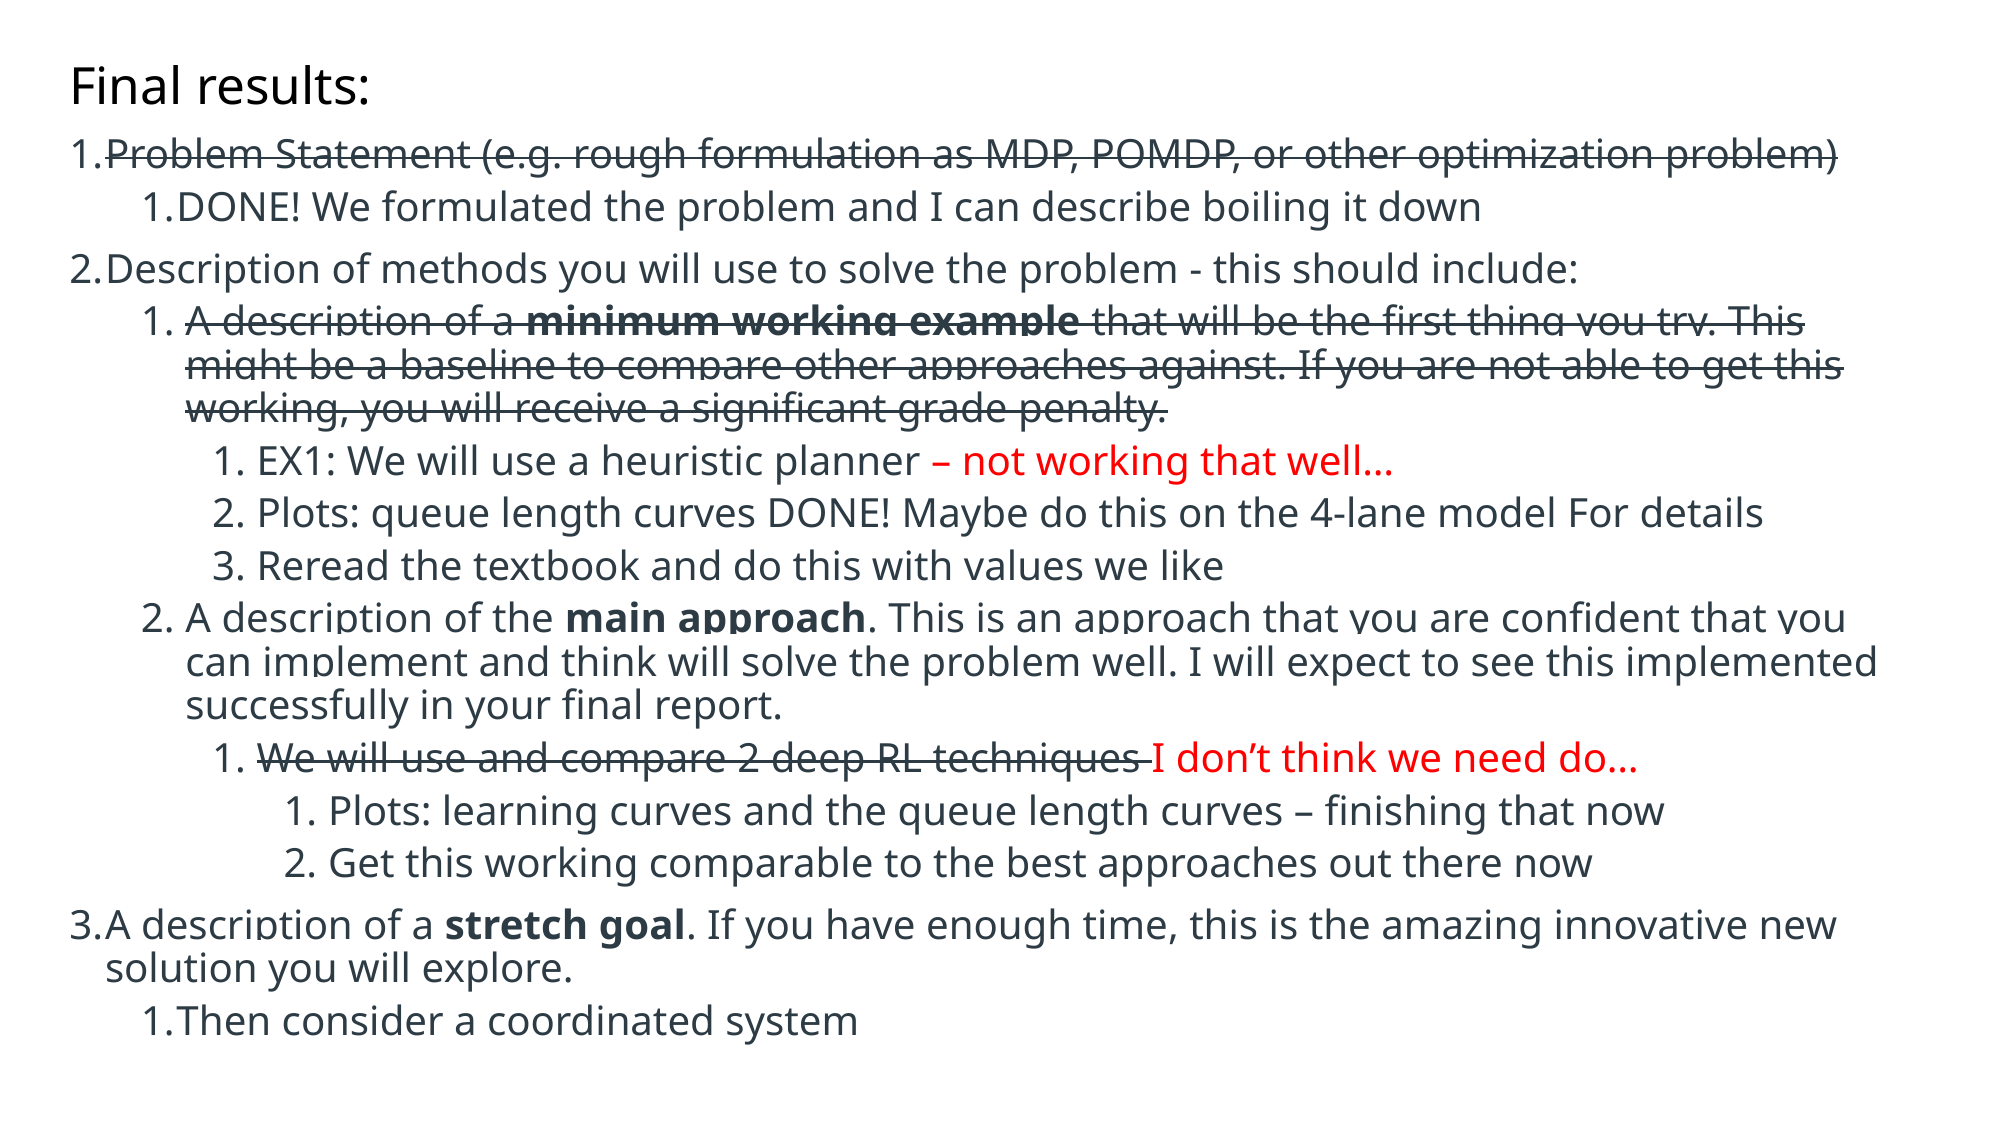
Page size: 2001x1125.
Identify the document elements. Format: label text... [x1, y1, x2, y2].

list Final results: Problem Statement (e.g. rough formulation as MDP, POMDP, or other optimization problem) DONE! We formulated the problem and I can describe boiling it down Description of methods you will use to solve the problem - this should include: A description of a minimum working example that will be the first thing you try. This might be a baseline to compare other approaches against. If you are not able to get this working, you will receive a significant grade penalty. EX1: We will use a heuristic planner – not working that well… Plots: queue length curves DONE! Maybe do this on the 4-lane model For details Reread the textbook and do this with values we like A description of the main approach. This is an approach that you are confident that you can implement and think will solve the problem well. I will expect to see this implemented successfully in your final report. We will use and compare 2 deep RL techniques I don’t think we need do… Plots: learning curves and the queue length curves – finishing that now Get this working comparable to the best approaches out there now A description of a stretch goal. If you have enough time, this is the amazing innovative new solution you will explore. Then consider a coordinated system [54, 53, 1917, 1060]
